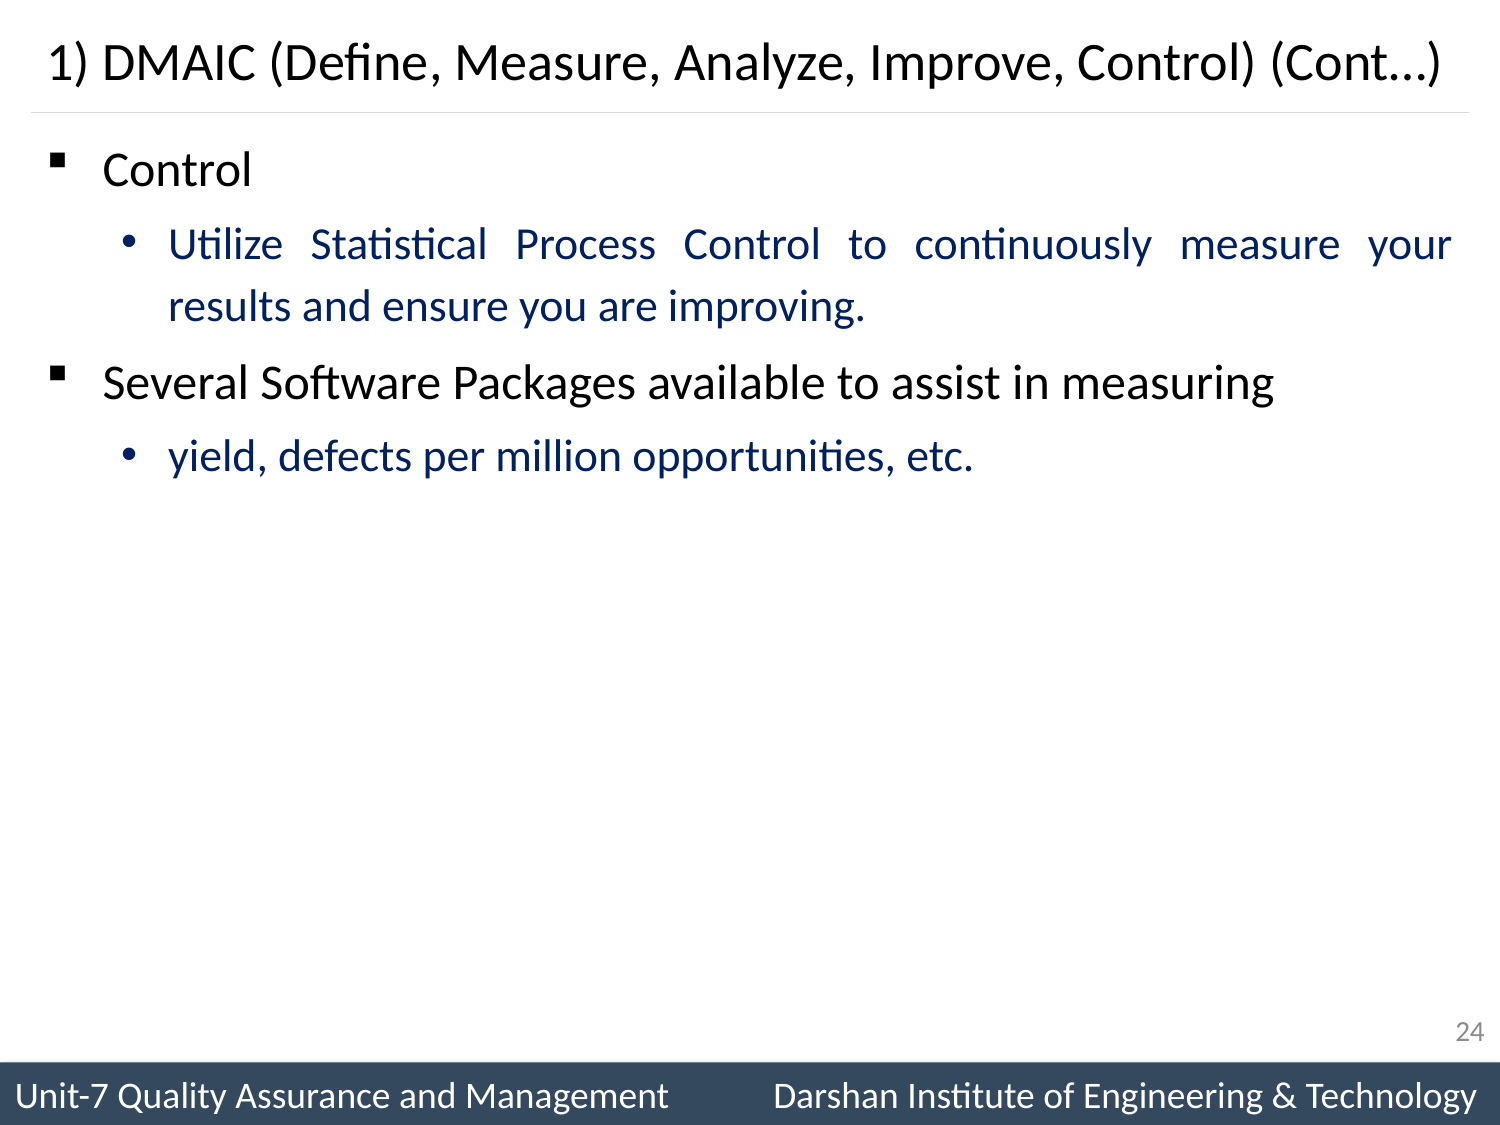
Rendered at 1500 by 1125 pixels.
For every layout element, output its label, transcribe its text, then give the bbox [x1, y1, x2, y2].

title 1) DMAIC (Define, Measure, Analyze, Improve, Control) (Cont…) [31, 0, 1469, 120]
slide_number 24 [1149, 999, 1500, 1060]
list Control Utilize Statistical Process Control to continuously measure your results and ensure you are improving. Several Software Packages available to assist in measuring yield, defects per million opportunities, etc. [31, 120, 1469, 1046]
